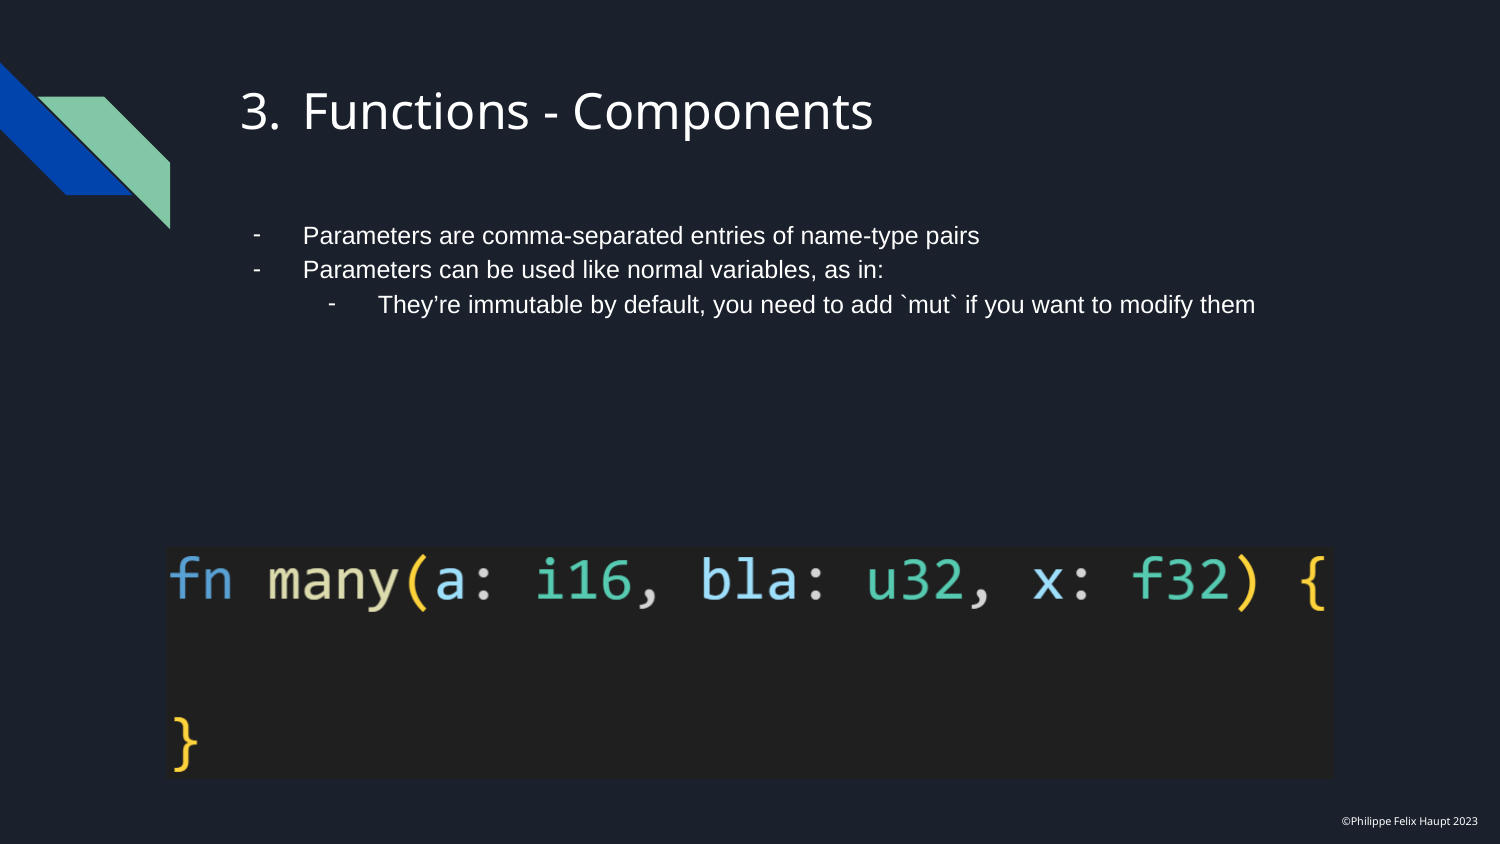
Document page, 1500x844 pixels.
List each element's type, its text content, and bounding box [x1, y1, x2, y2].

title Functions - Components [212, 64, 1368, 215]
picture [166, 546, 1334, 779]
text_box ©Philippe Felix Haupt 2023 [1326, 801, 1500, 844]
list Parameters are comma-separated entries of name-type pairs Parameters can be used like normal variables, as in: They’re immutable by default, you need to add `mut` if you want to modify them [212, 215, 1368, 719]
